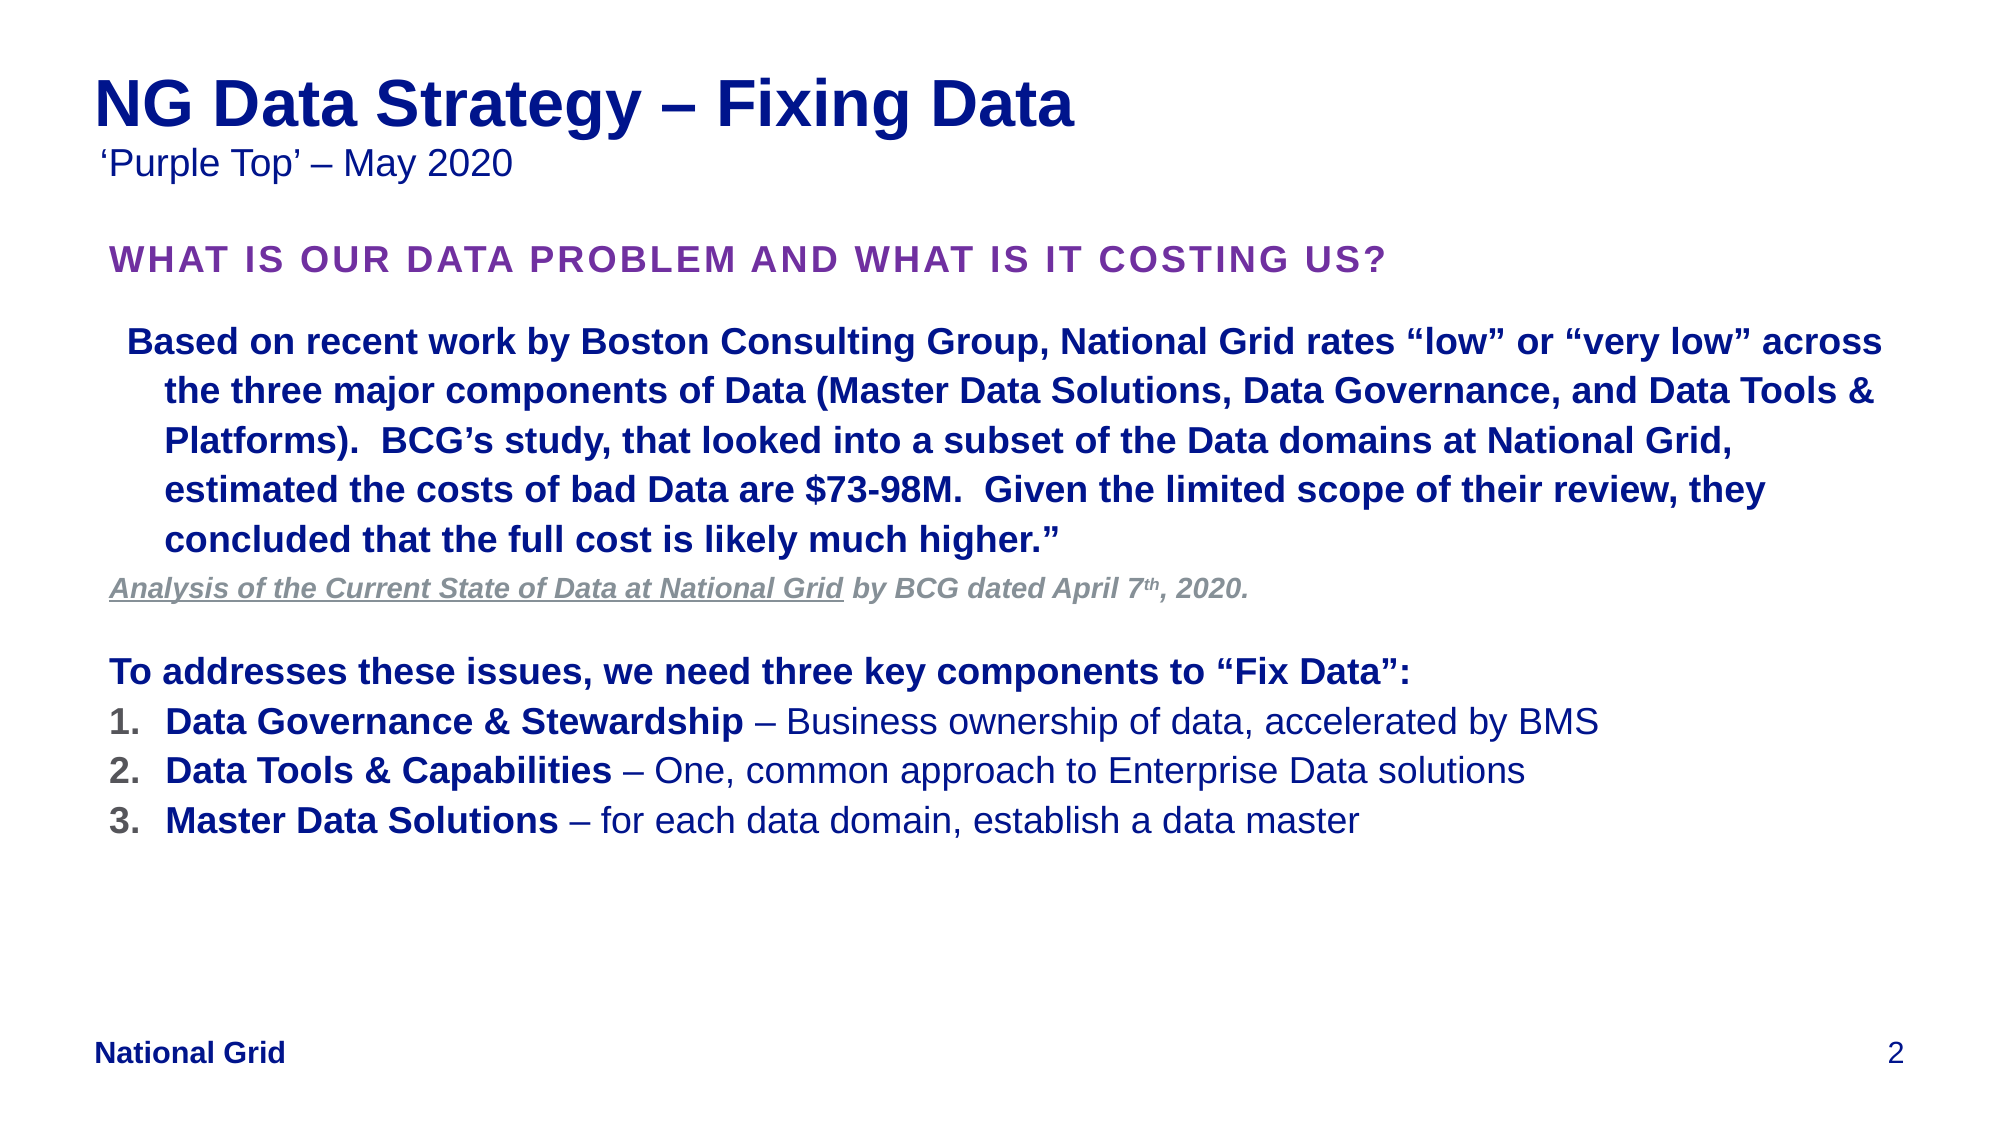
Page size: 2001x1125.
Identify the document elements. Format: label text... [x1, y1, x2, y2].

text_box What is our Data problem and what is it costing us? Based on recent work by Boston Consulting Group, National Grid rates “low” or “very low” across the three major components of Data (Master Data Solutions, Data Governance, and Data Tools & Platforms). BCG’s study, that looked into a subset of the Data domains at National Grid, estimated the costs of bad Data are $73-98M. Given the limited scope of their review, they concluded that the full cost is likely much higher.” Analysis of the Current State of Data at National Grid by BCG dated April 7th, 2020. To addresses these issues, we need three key components to “Fix Data”: Data Governance & Stewardship – Business ownership of data, accelerated by BMS Data Tools & Capabilities – One, common approach to Enterprise Data solutions Master Data Solutions – for each data domain, establish a data master [94, 209, 1906, 887]
title NG Data Strategy – Fixing Data [94, 59, 1906, 120]
list ‘Purple Top’ – May 2020 [99, 137, 1907, 185]
